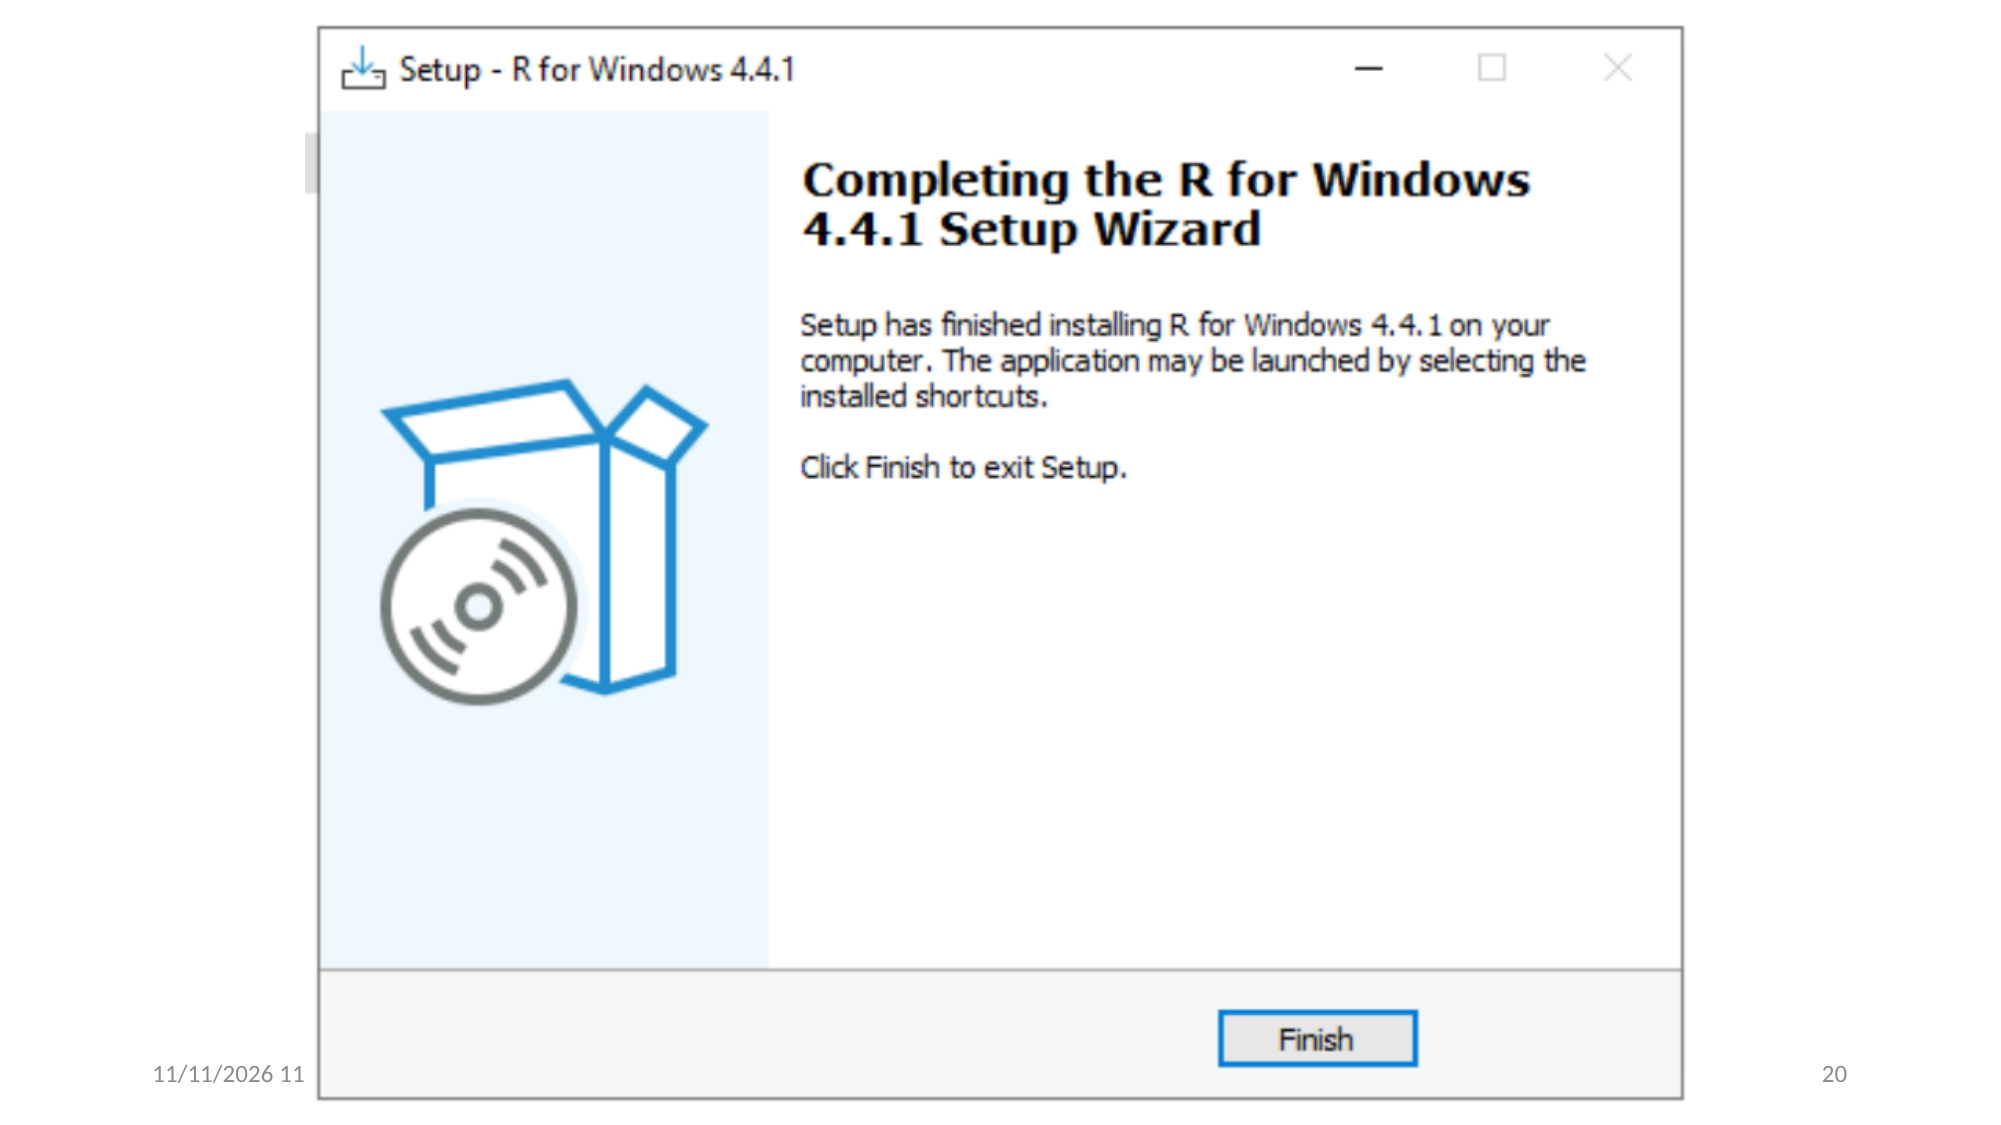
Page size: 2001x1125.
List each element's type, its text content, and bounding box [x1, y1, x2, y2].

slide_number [137, 1042, 305, 1103]
slide_number 20 [1695, 1042, 1863, 1103]
picture [305, 13, 1695, 1111]
